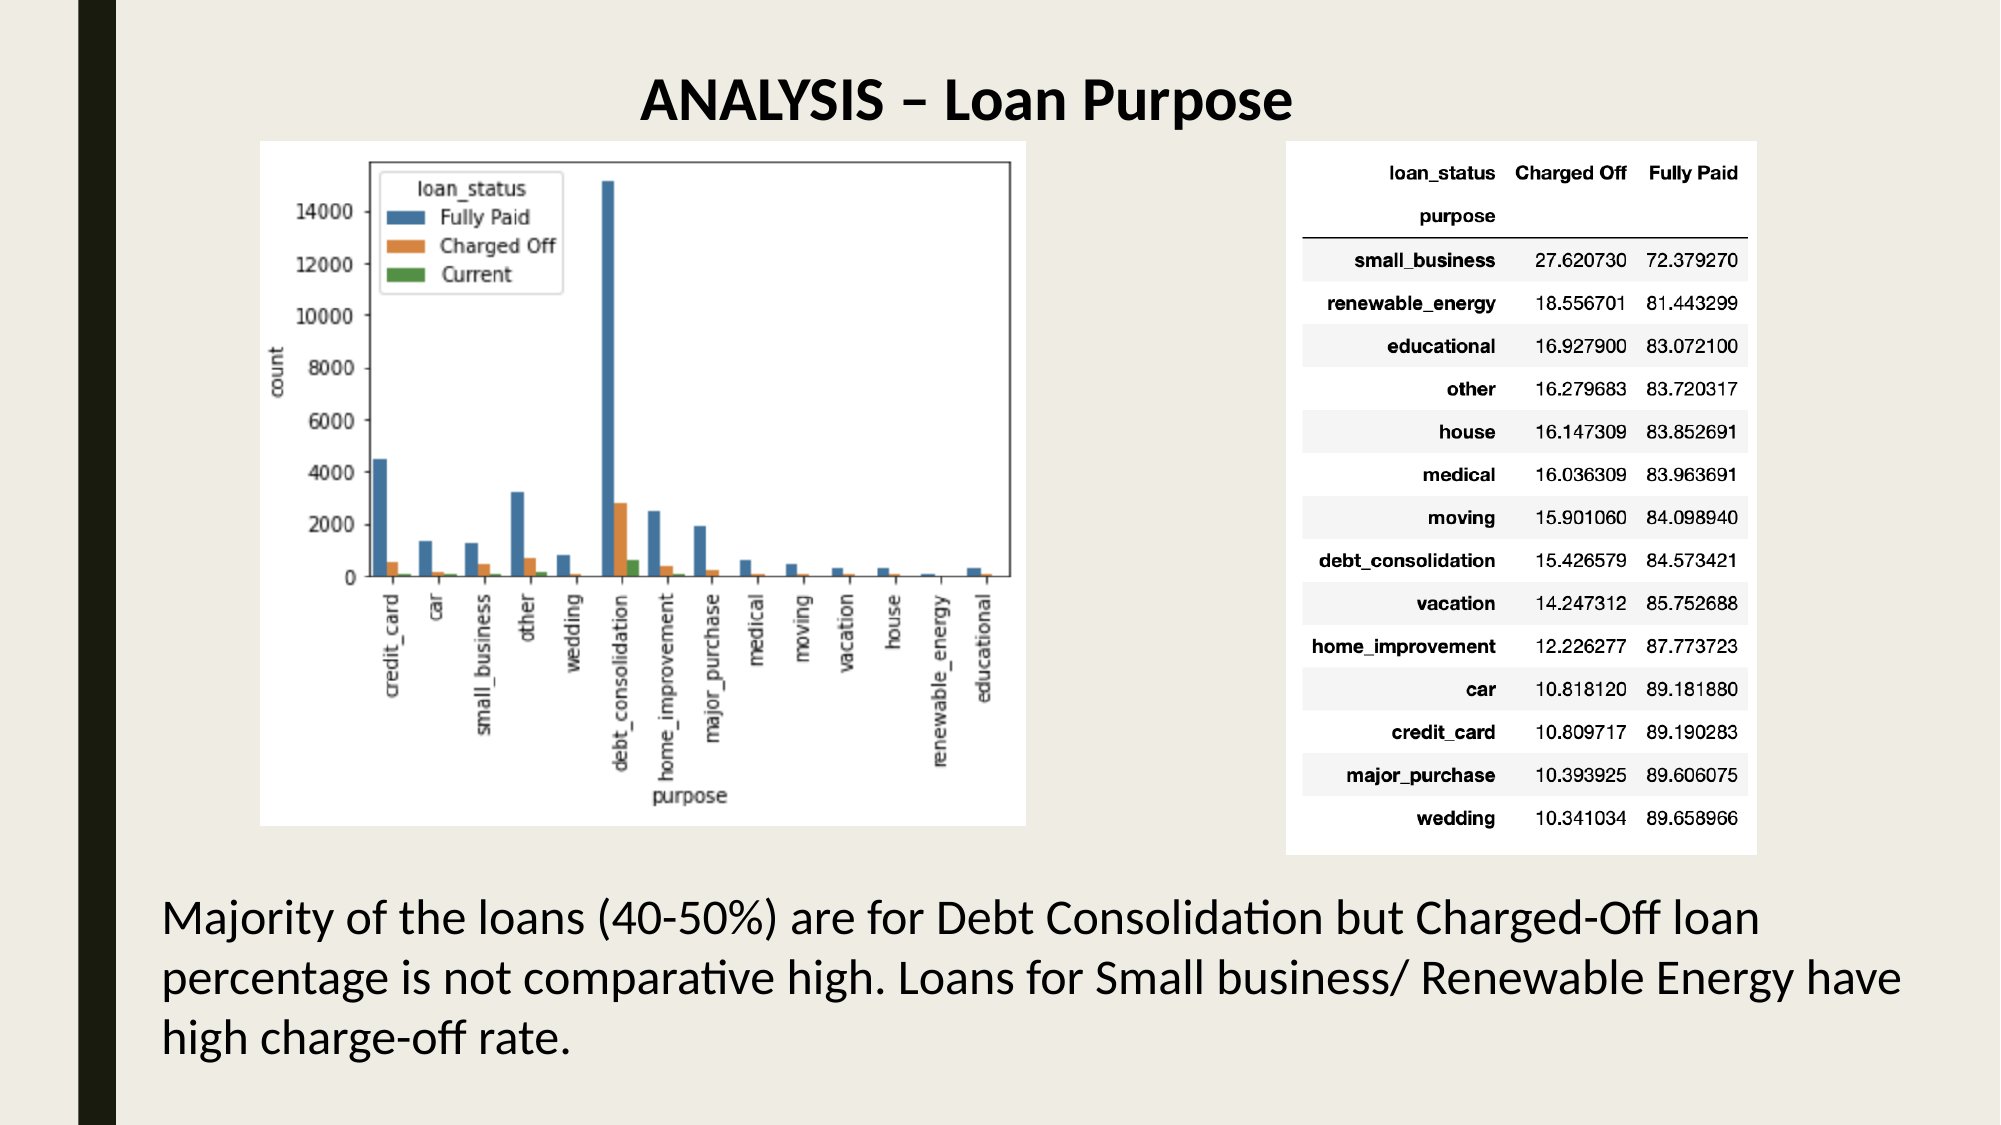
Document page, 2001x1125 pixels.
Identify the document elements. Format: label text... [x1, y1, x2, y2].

text_box ANALYSIS – Loan Purpose [625, 50, 1785, 141]
text_box Majority of the loans (40-50%) are for Debt Consolidation but Charged-Off loan percentage is not comparative high. Loans for Small business/ Renewable Energy have high charge-off rate. [146, 876, 1919, 1072]
picture [1286, 141, 1757, 855]
picture [260, 141, 1026, 826]
